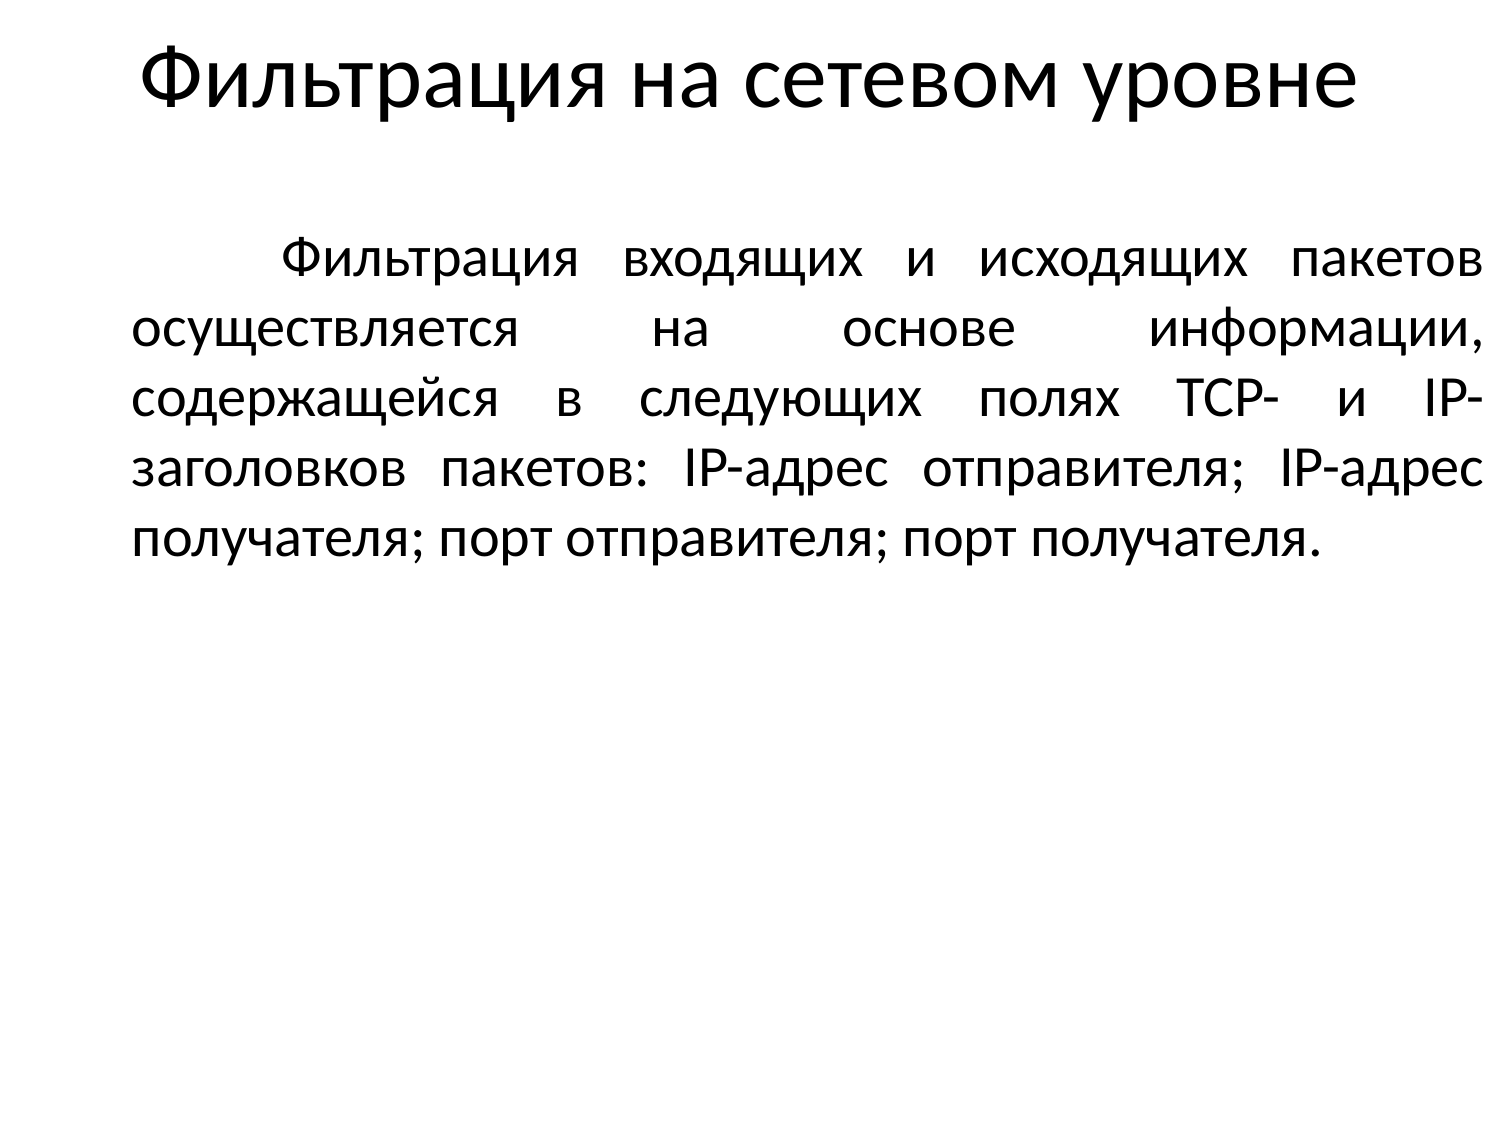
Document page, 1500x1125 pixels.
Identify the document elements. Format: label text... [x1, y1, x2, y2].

text_box Фильтрация входящих и исходящих пакетов осуществляется на основе информации, содержащейся в следующих полях TCP- и IP-заголовков пакетов: IP-адрес отправителя; IP-адрес получателя; порт отправителя; порт получателя. [117, 210, 1500, 576]
title Фильтрация на сетевом уровне [0, 0, 1500, 141]
